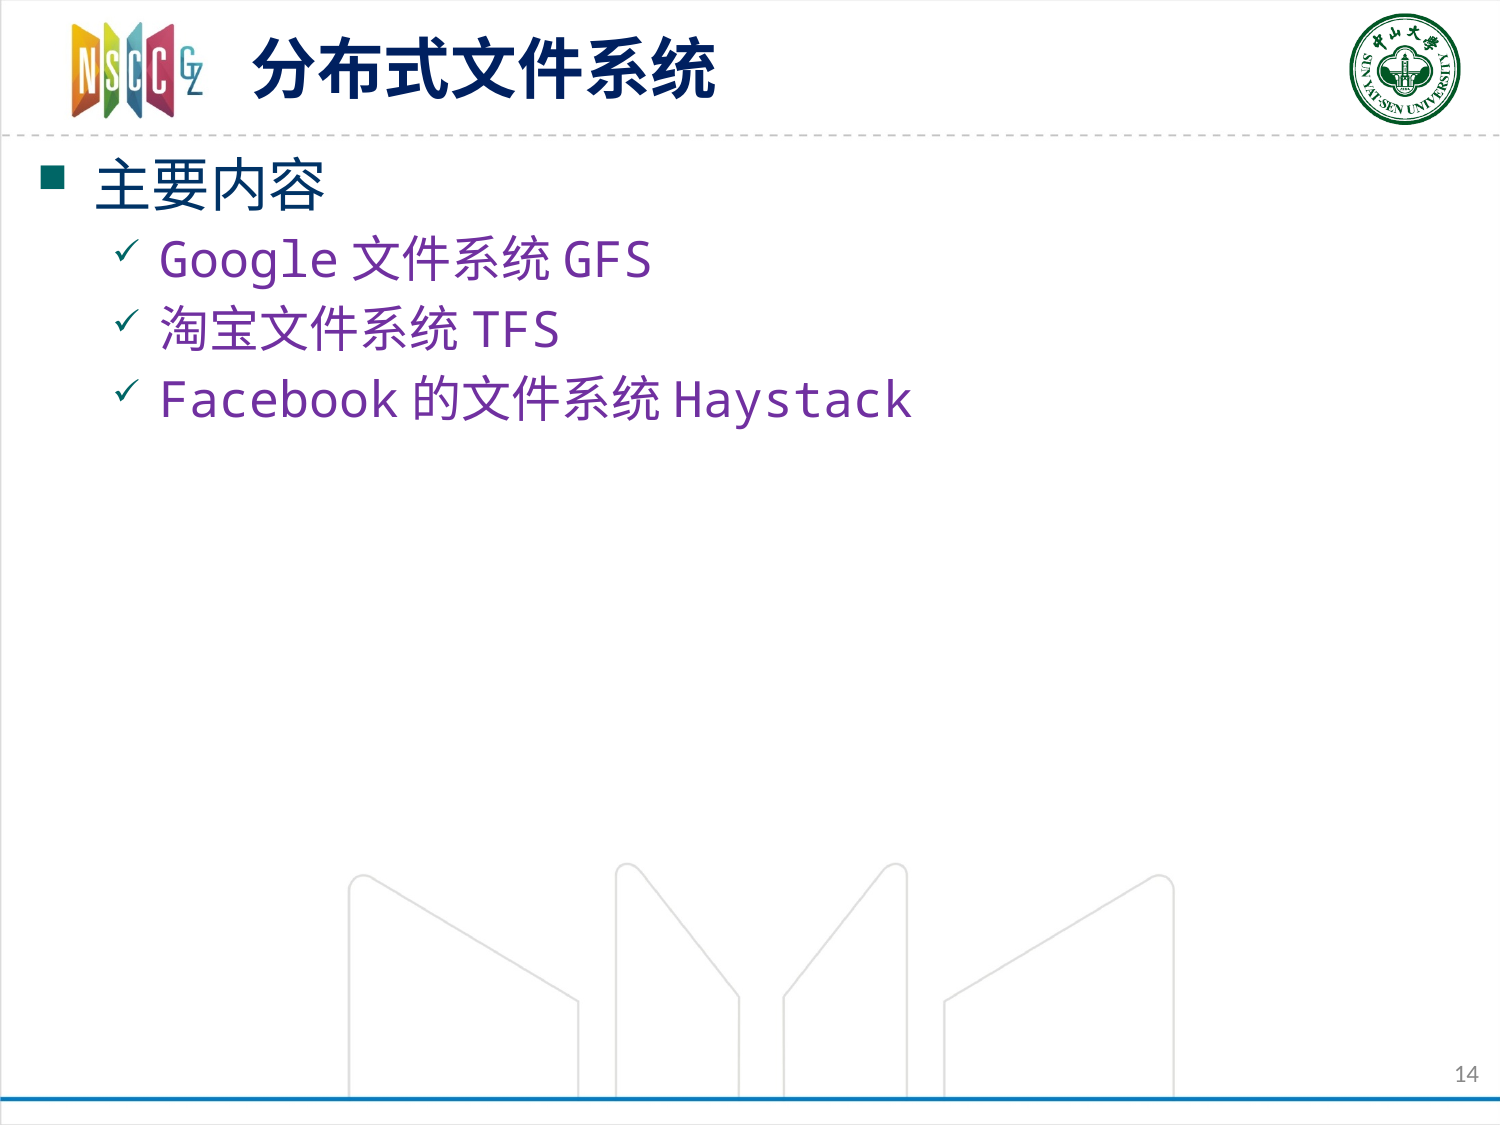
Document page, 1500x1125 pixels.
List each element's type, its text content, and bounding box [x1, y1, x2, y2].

text_box 主要内容 Google文件系统GFS 淘宝文件系统TFS Facebook的文件系统Haystack [22, 140, 1459, 882]
picture [0, 0, 1500, 1125]
text_box 分布式文件系统 [235, 18, 1176, 114]
slide_number 14 [1144, 1042, 1495, 1103]
